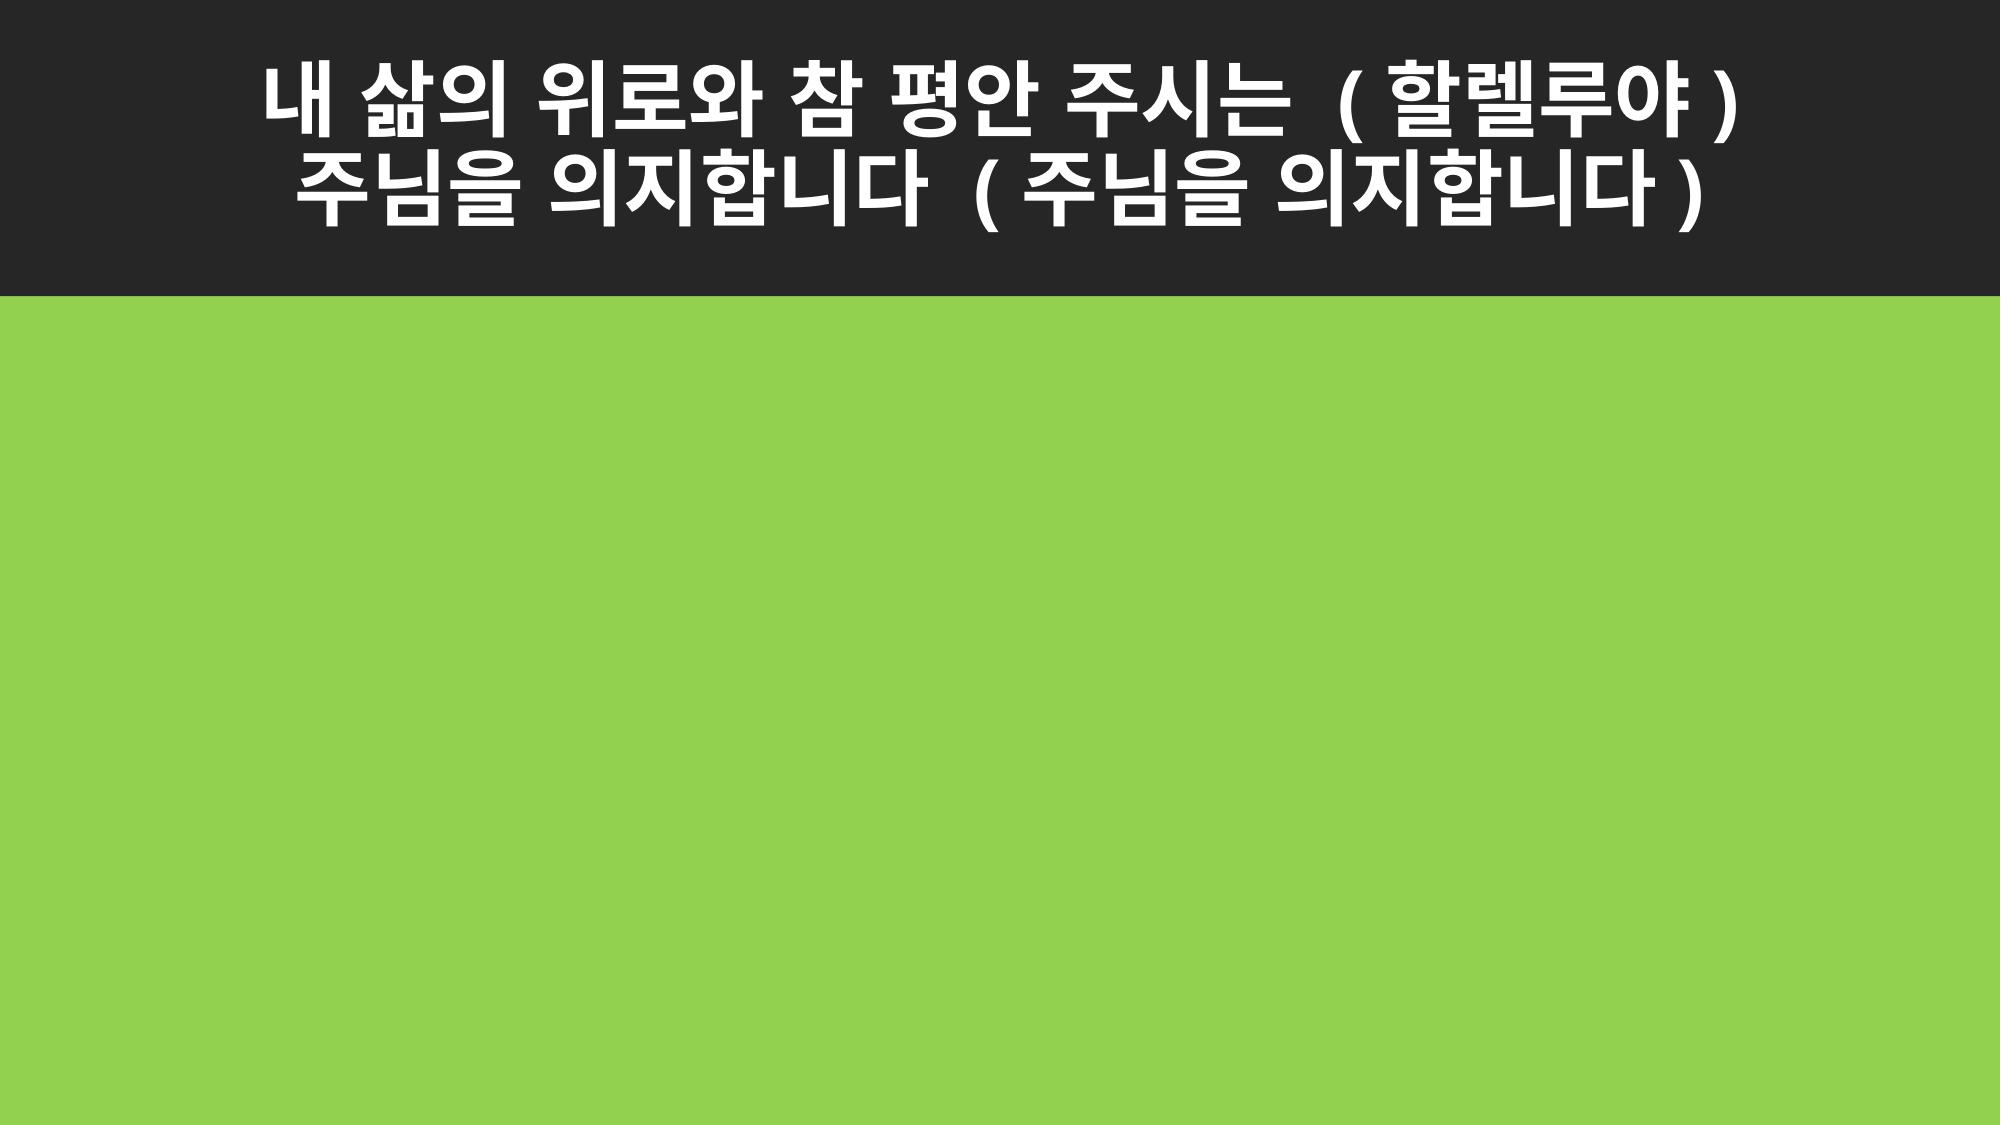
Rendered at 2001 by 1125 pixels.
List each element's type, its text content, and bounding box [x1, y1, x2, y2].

title 내 삶의 위로와 참 평안 주시는 (할렐루야) 주님을 의지합니다 (주님을 의지합니다) [0, 0, 2000, 297]
